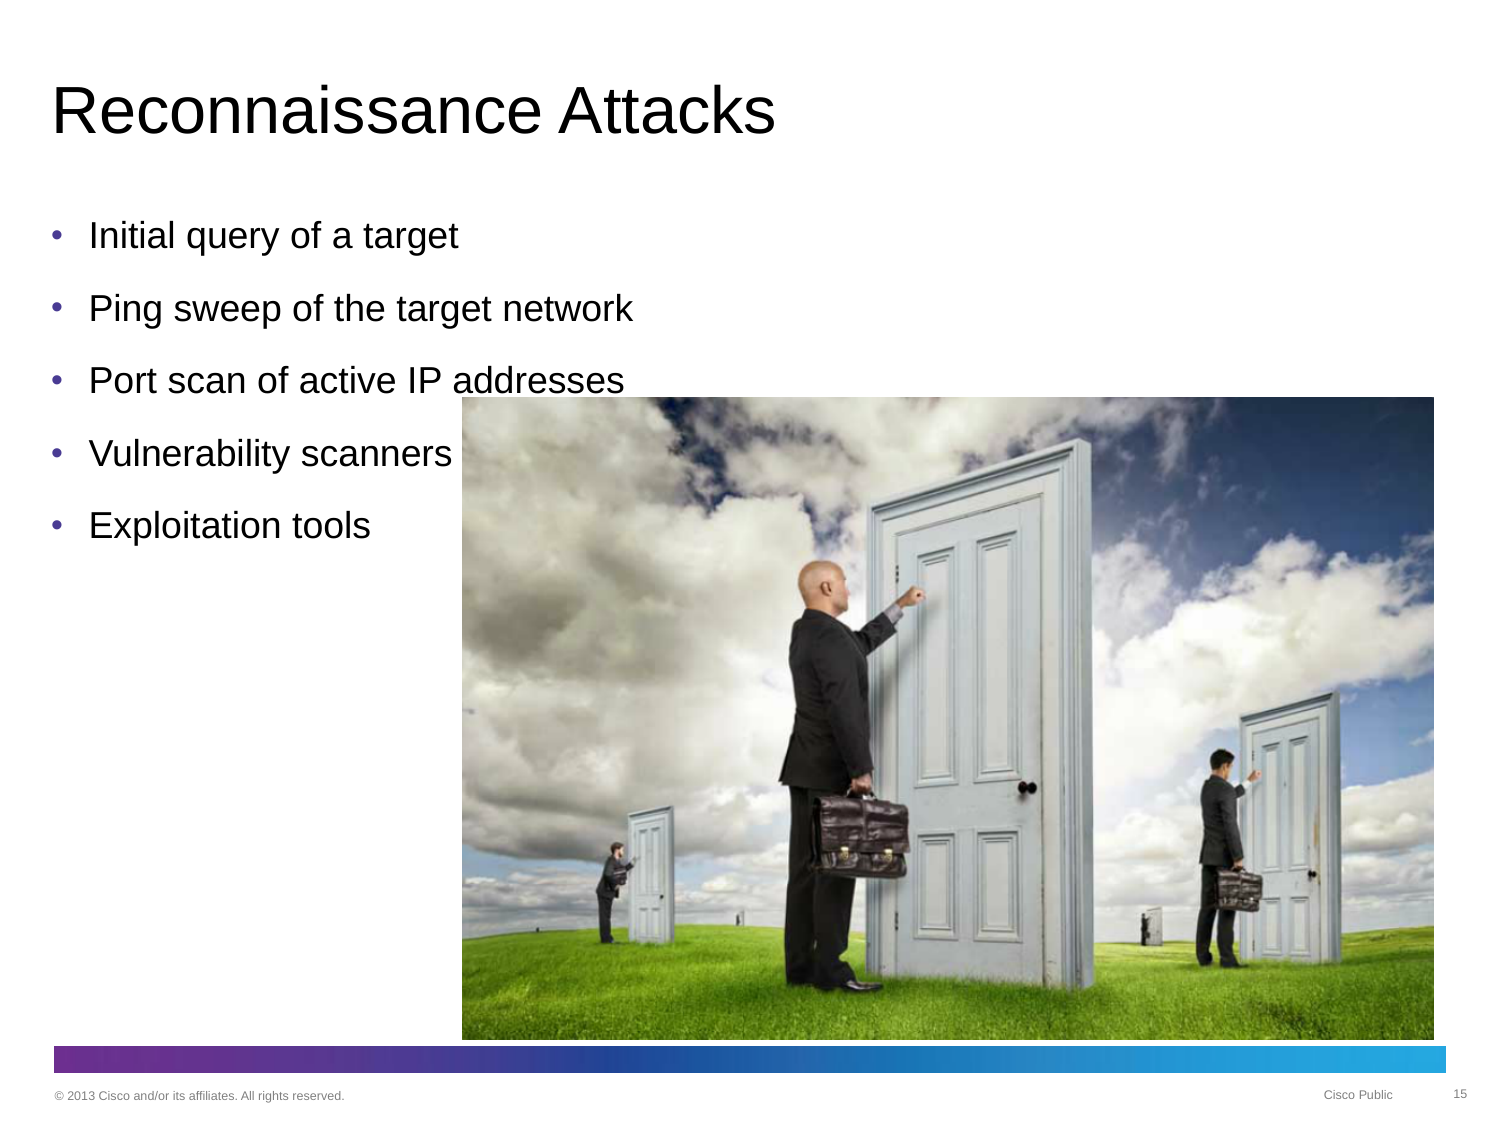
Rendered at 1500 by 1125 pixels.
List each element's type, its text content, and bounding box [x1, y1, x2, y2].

picture [462, 397, 1435, 1040]
text_box Initial query of a target Ping sweep of the target network Port scan of active IP addresses Vulnerability scanners Exploitation tools [36, 206, 769, 718]
title Reconnaissance Attacks [37, 17, 1447, 155]
picture [54, 1046, 1446, 1073]
